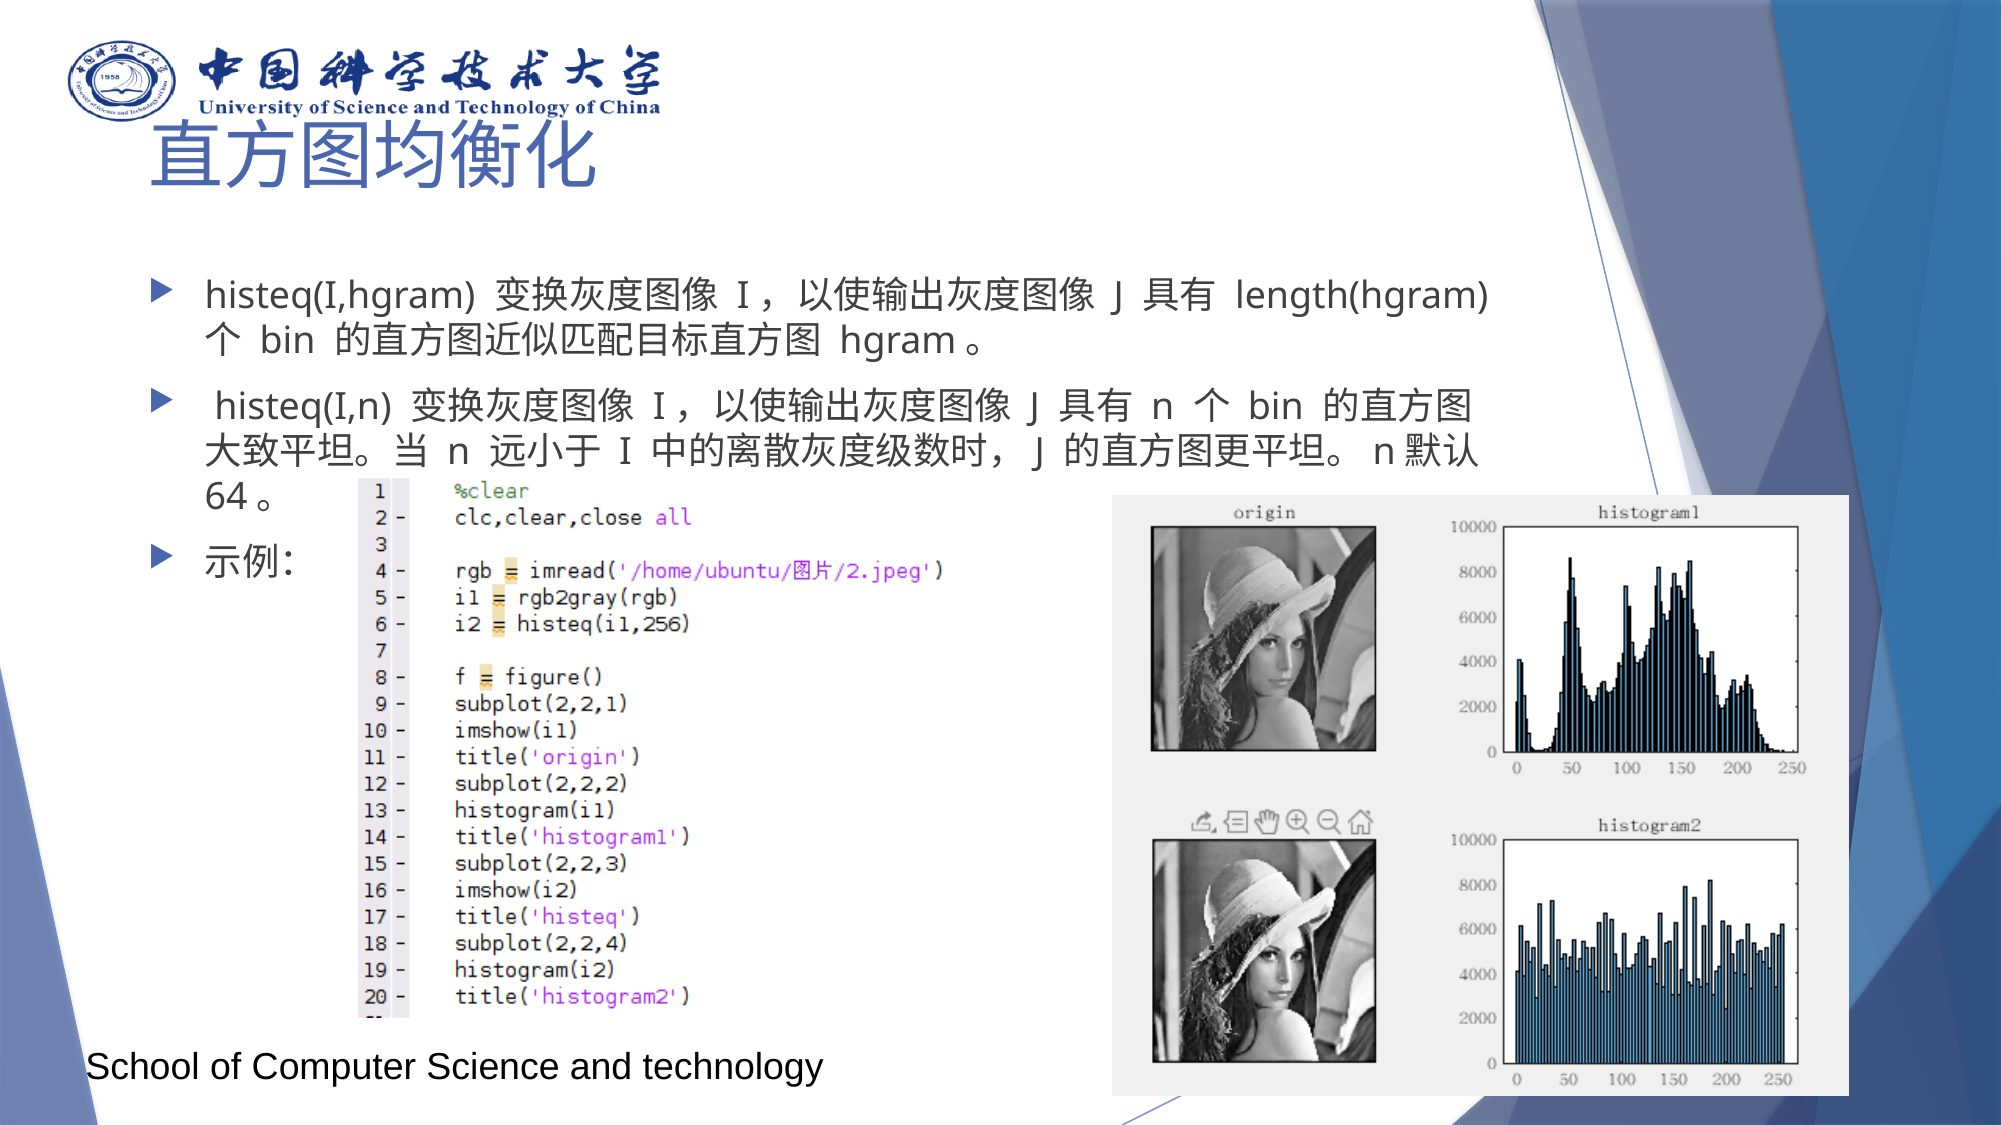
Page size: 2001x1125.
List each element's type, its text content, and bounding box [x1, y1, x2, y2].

list histeq(I,hgram) 变换灰度图像 I，以使输出灰度图像 J 具有 length(hgram) 个 bin 的直方图近似匹配目标直方图 hgram。 histeq(I,n) 变换灰度图像 I，以使输出灰度图像 J 具有 n 个 bin 的直方图大致平坦。当 n 远小于 I 中的离散灰度级数时，J 的直方图更平坦。n默认64。 示例： [133, 263, 1522, 992]
picture [1112, 494, 1850, 1096]
title 直方图均衡化 [133, 99, 1522, 263]
picture [23, 18, 706, 144]
picture [357, 478, 969, 1019]
